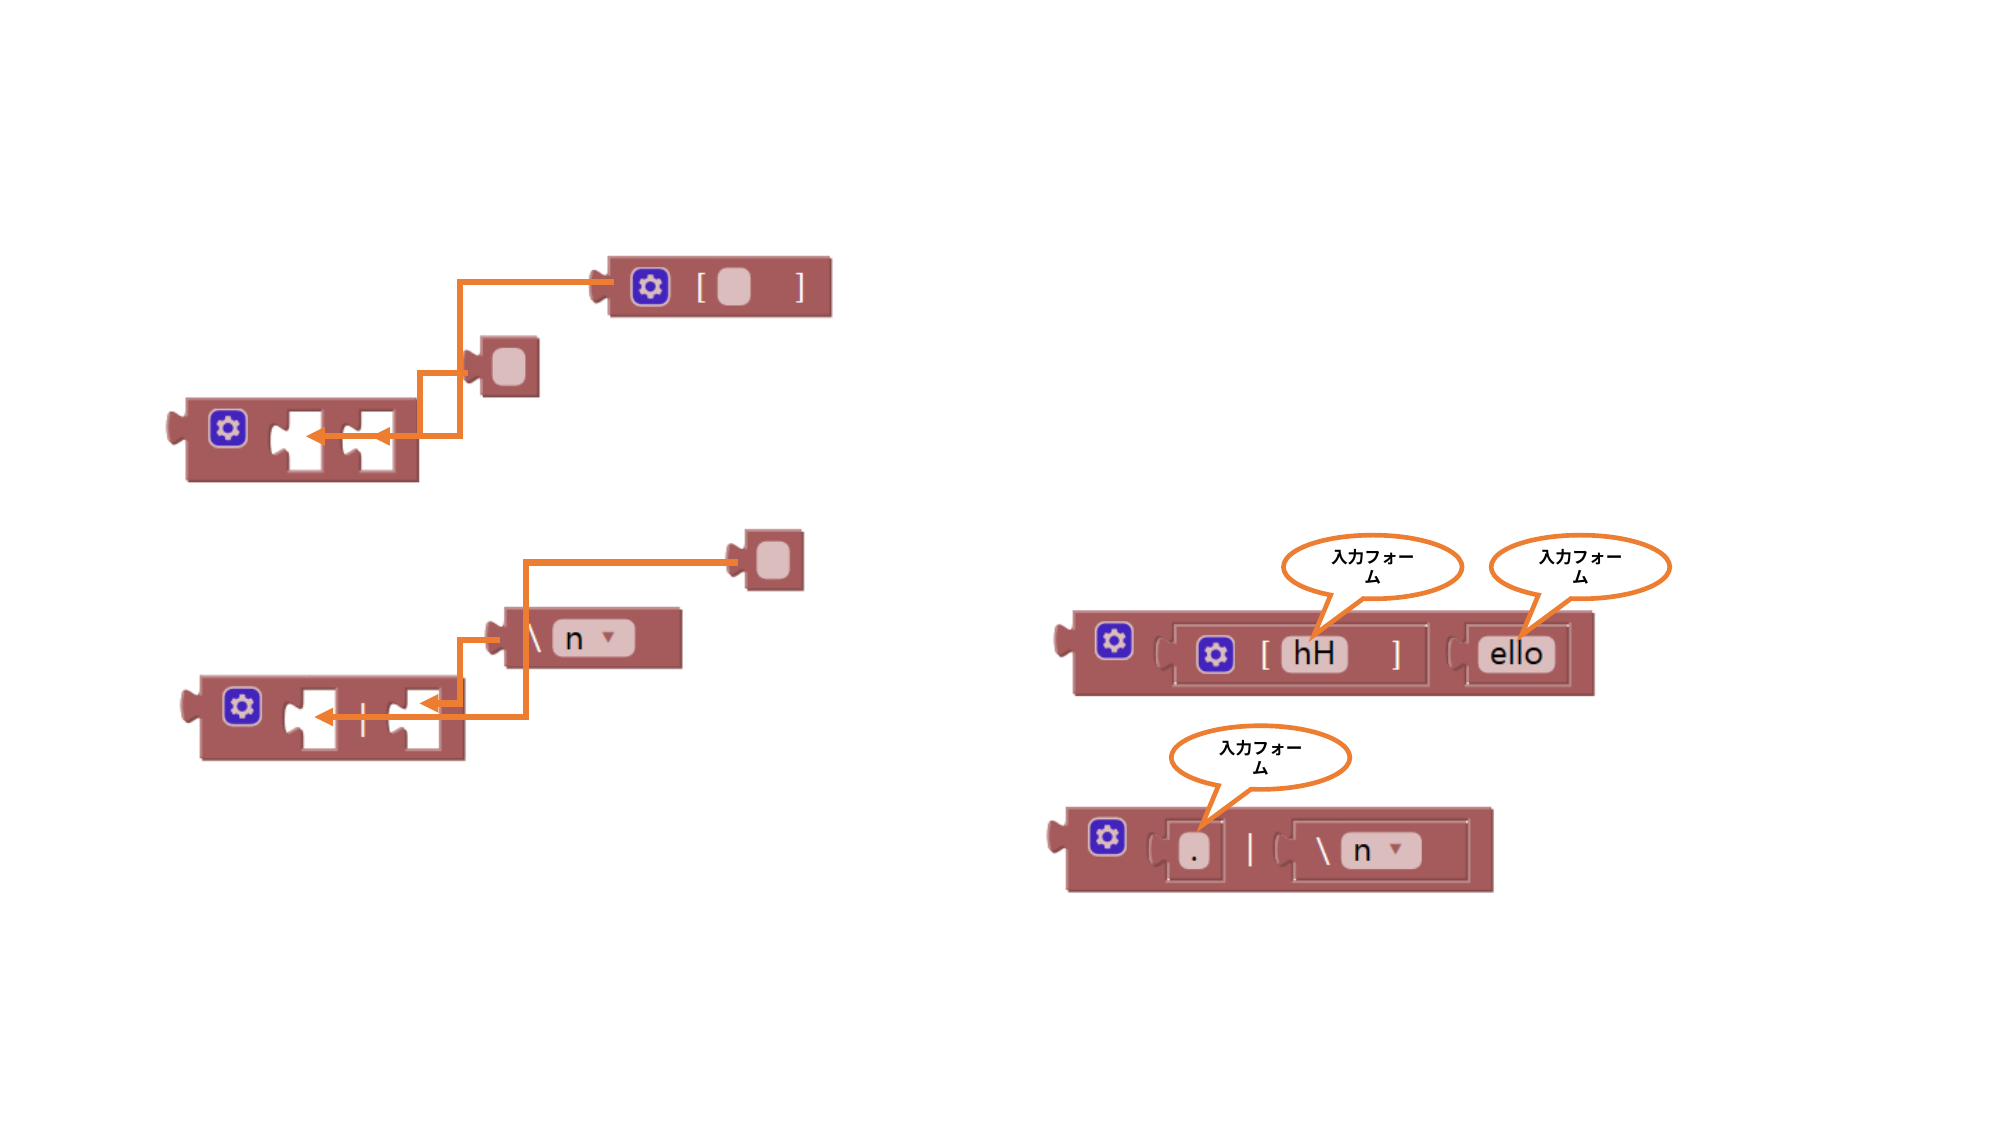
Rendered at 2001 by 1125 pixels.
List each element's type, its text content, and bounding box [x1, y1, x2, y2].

picture [1023, 465, 1634, 915]
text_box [314, 562, 738, 718]
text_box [305, 281, 614, 437]
picture [122, 191, 905, 791]
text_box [419, 639, 500, 704]
text_box 入力フォーム [1634, 540, 1671, 594]
